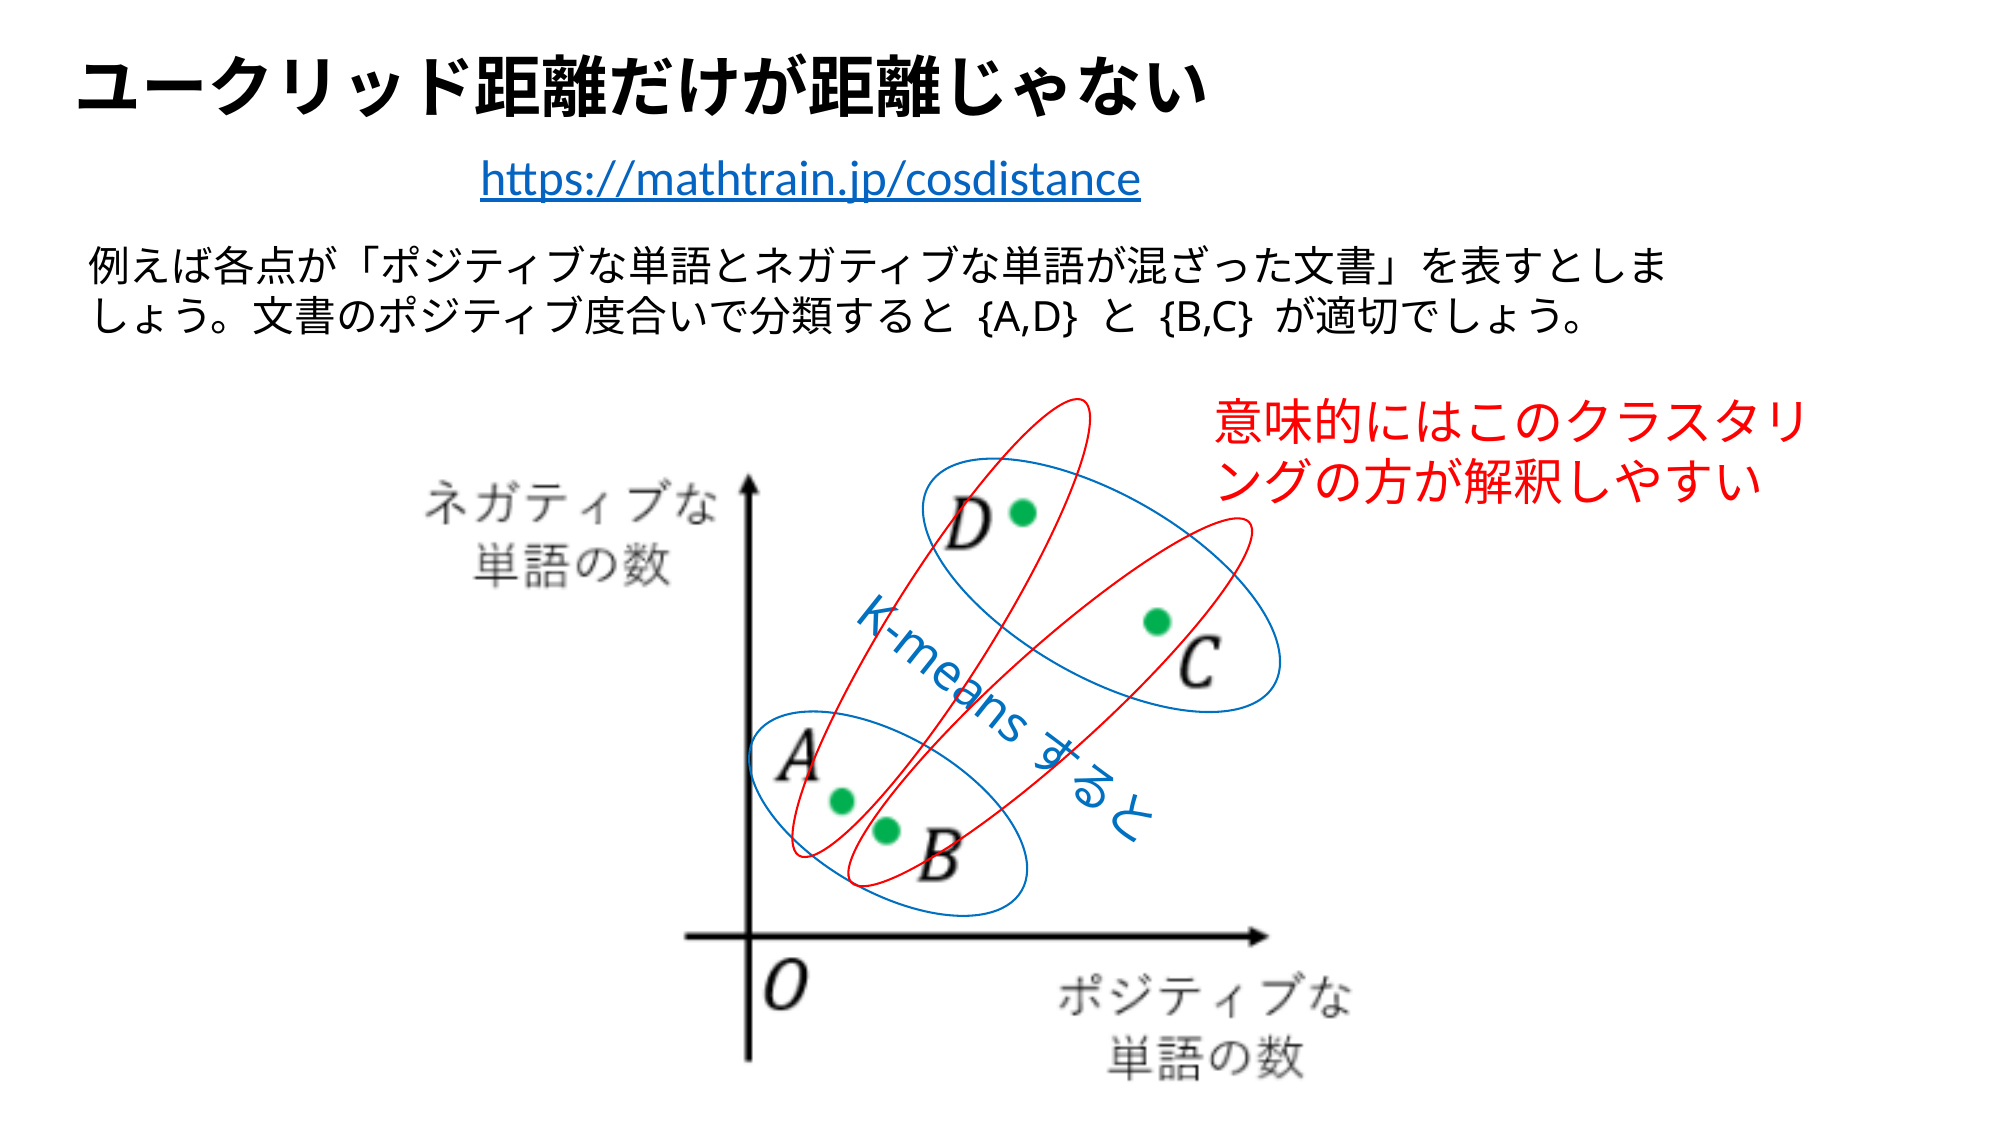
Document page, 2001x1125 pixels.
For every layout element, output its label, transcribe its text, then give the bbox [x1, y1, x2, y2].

text_box [1040, 398, 1092, 418]
picture [364, 418, 1400, 1125]
text_box 意味的にはこのクラスタリングの方が解釈しやすい [1198, 383, 1856, 518]
text_box 例えば各点が「ポジティブな単語とネガティブな単語が混ざった文書」を表すとしましょう。文書のポジティブ度合いで分類すると {A,D} と {B,C} が適切でしょう。 [73, 232, 1690, 348]
text_box ユークリッド距離だけが距離じゃない [59, 37, 1225, 132]
text_box https://mathtrain.jp/cosdistance [465, 137, 1157, 213]
